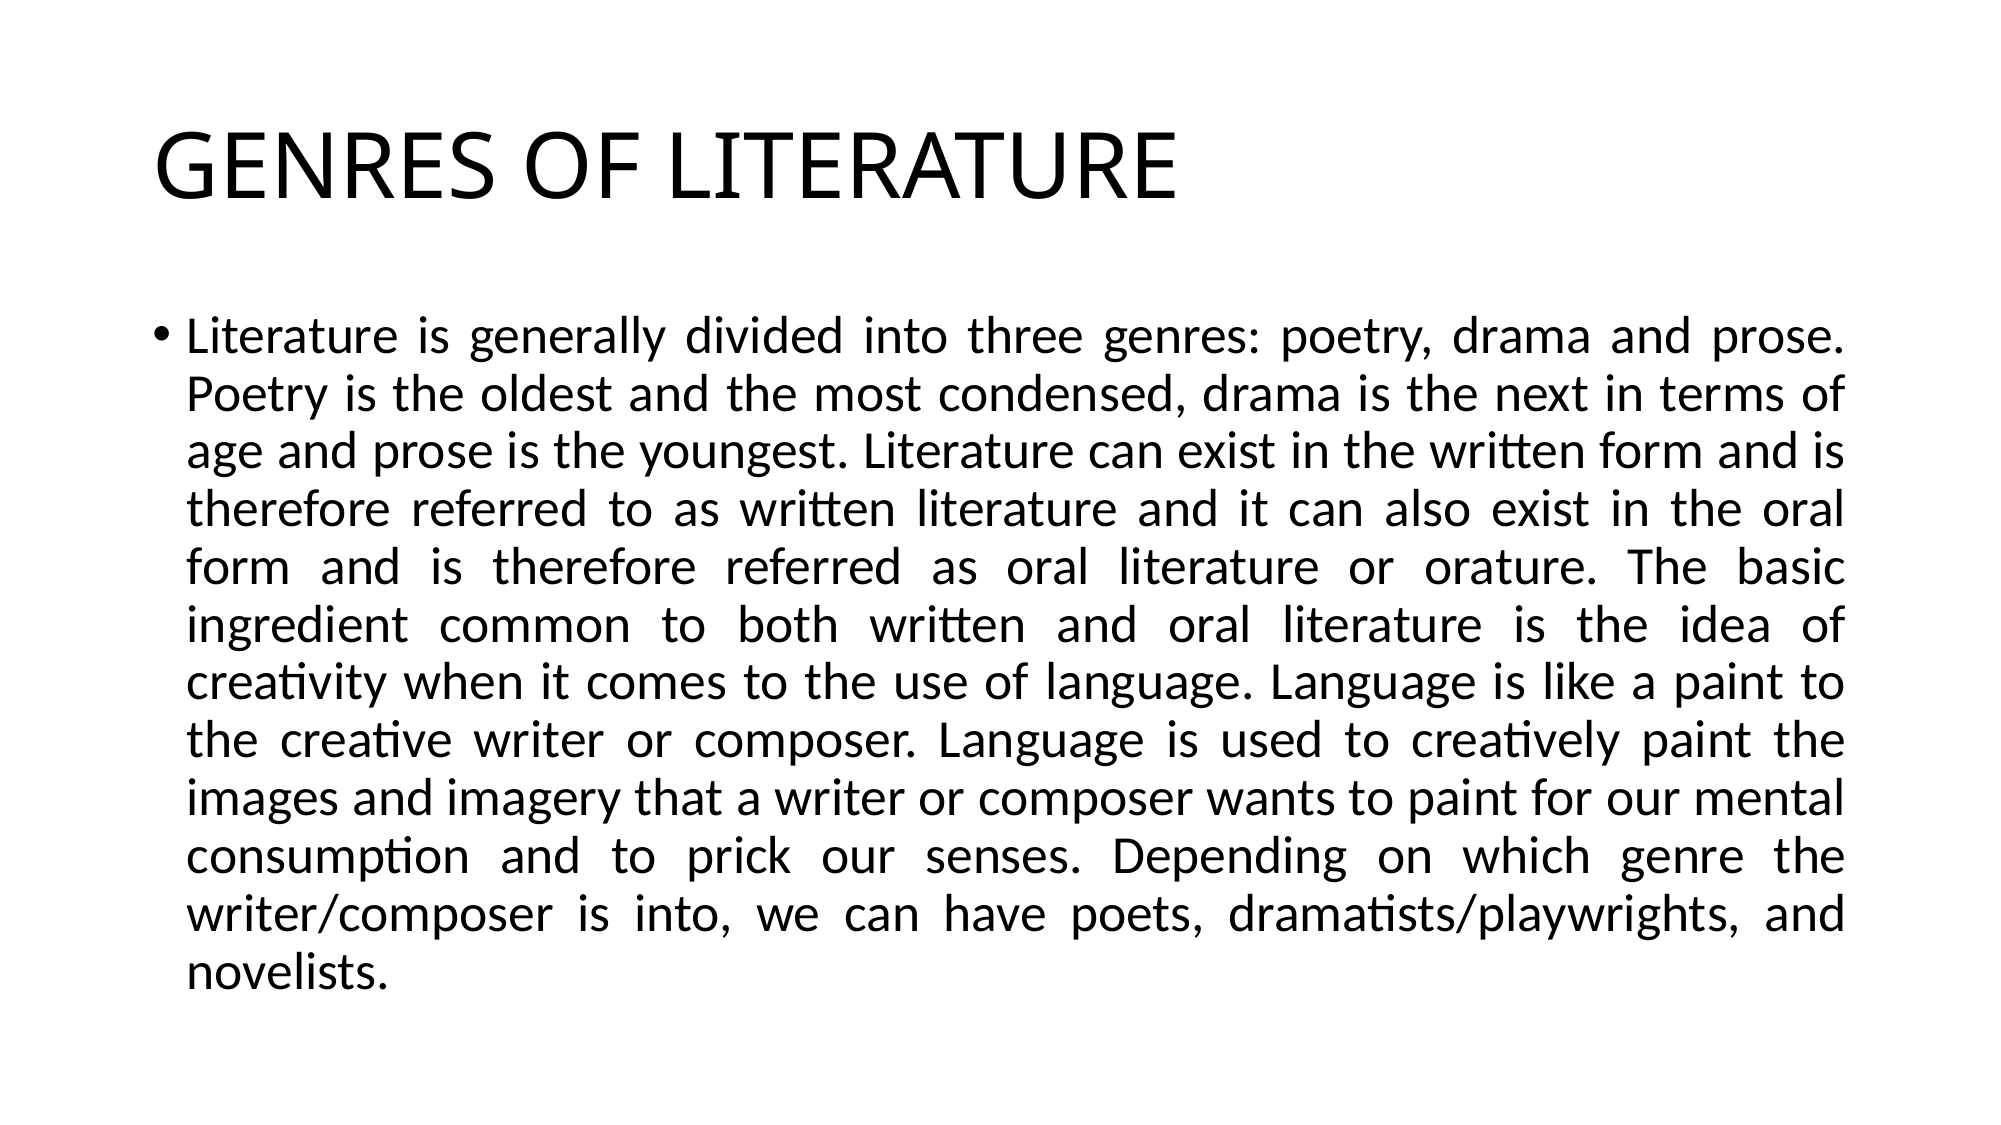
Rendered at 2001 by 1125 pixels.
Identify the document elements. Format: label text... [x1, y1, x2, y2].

title GENRES OF LITERATURE [137, 59, 1863, 278]
list Literature is generally divided into three genres: poetry, drama and prose. Poetry is the oldest and the most condensed, drama is the next in terms of age and prose is the youngest. Literature can exist in the written form and is therefore referred to as written literature and it can also exist in the oral form and is therefore referred as oral literature or orature. The basic ingredient common to both written and oral literature is the idea of creativity when it comes to the use of language. Language is like a paint to the creative writer or composer. Language is used to creatively paint the images and imagery that a writer or composer wants to paint for our mental consumption and to prick our senses. Depending on which genre the writer/composer is into, we can have poets, dramatists/playwrights, and novelists. [137, 299, 1863, 1014]
